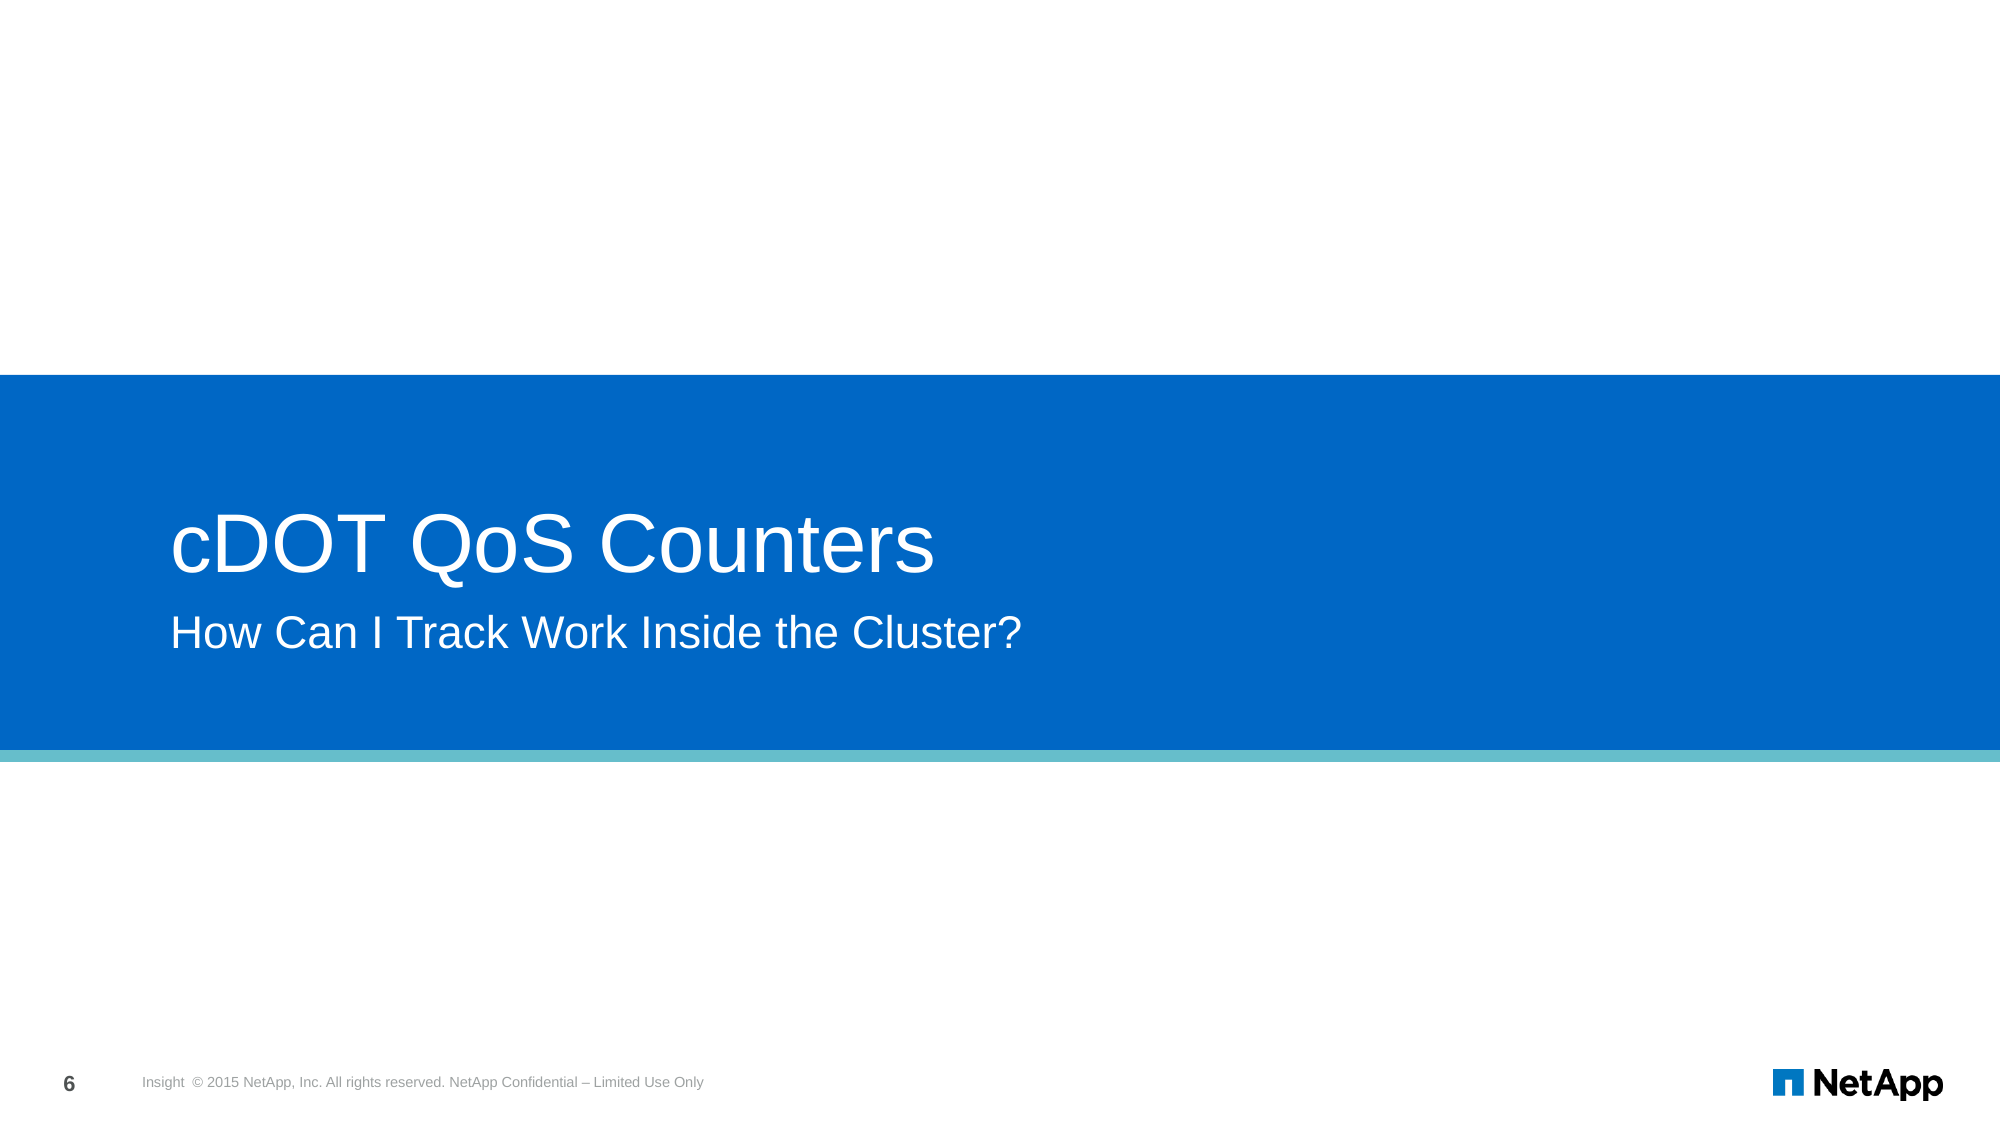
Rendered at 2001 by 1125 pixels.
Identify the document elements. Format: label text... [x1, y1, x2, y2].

footer Insight © 2015 NetApp, Inc. All rights reserved. NetApp Confidential – Limited Use Only [127, 1060, 1558, 1104]
slide_number 6 [48, 1060, 122, 1103]
title cDOT QoS Counters [155, 427, 1739, 596]
list How Can I Track Work Inside the Cluster? [155, 599, 1739, 738]
picture [1773, 1069, 1943, 1101]
